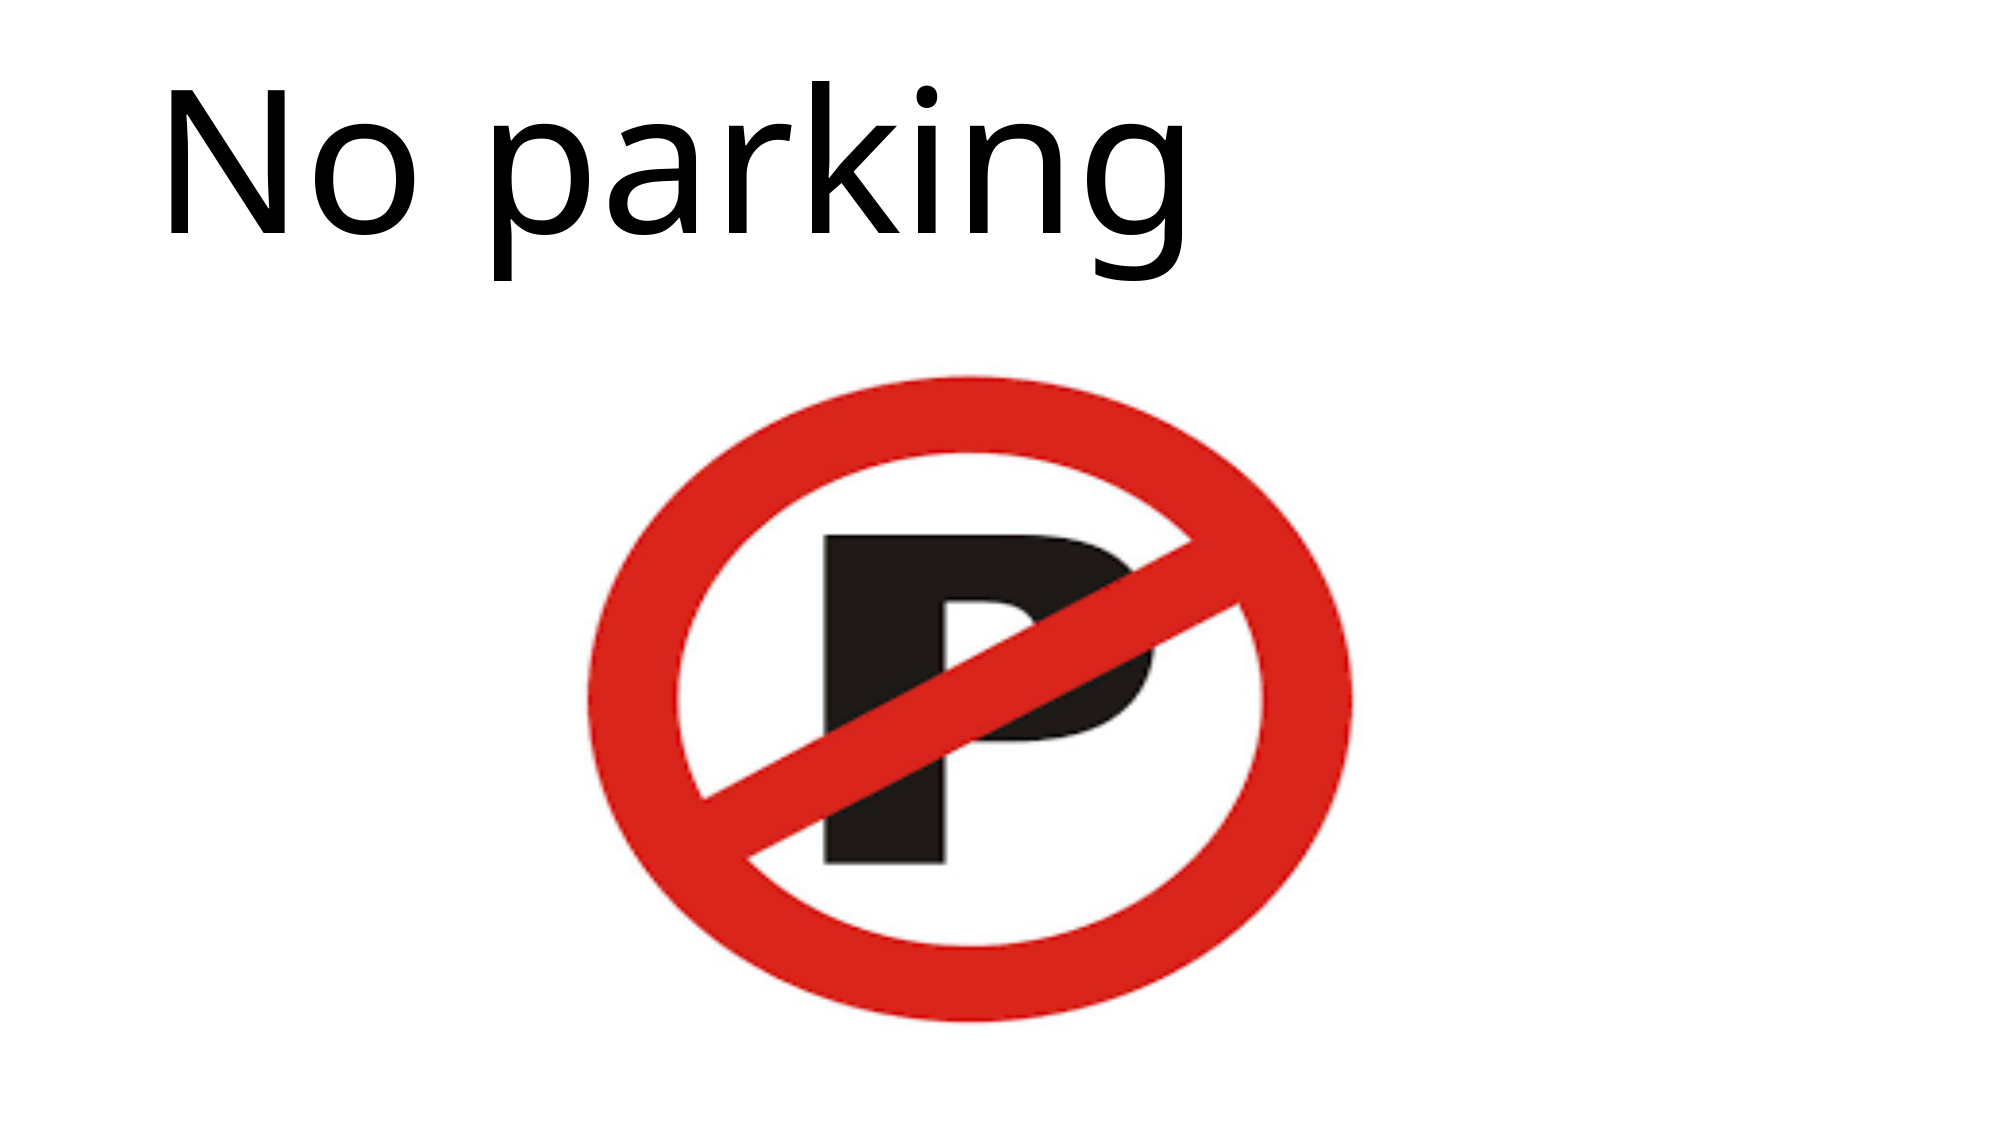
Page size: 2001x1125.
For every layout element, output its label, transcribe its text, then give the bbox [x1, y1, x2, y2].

title No parking [137, 59, 1863, 278]
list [569, 304, 1373, 1098]
